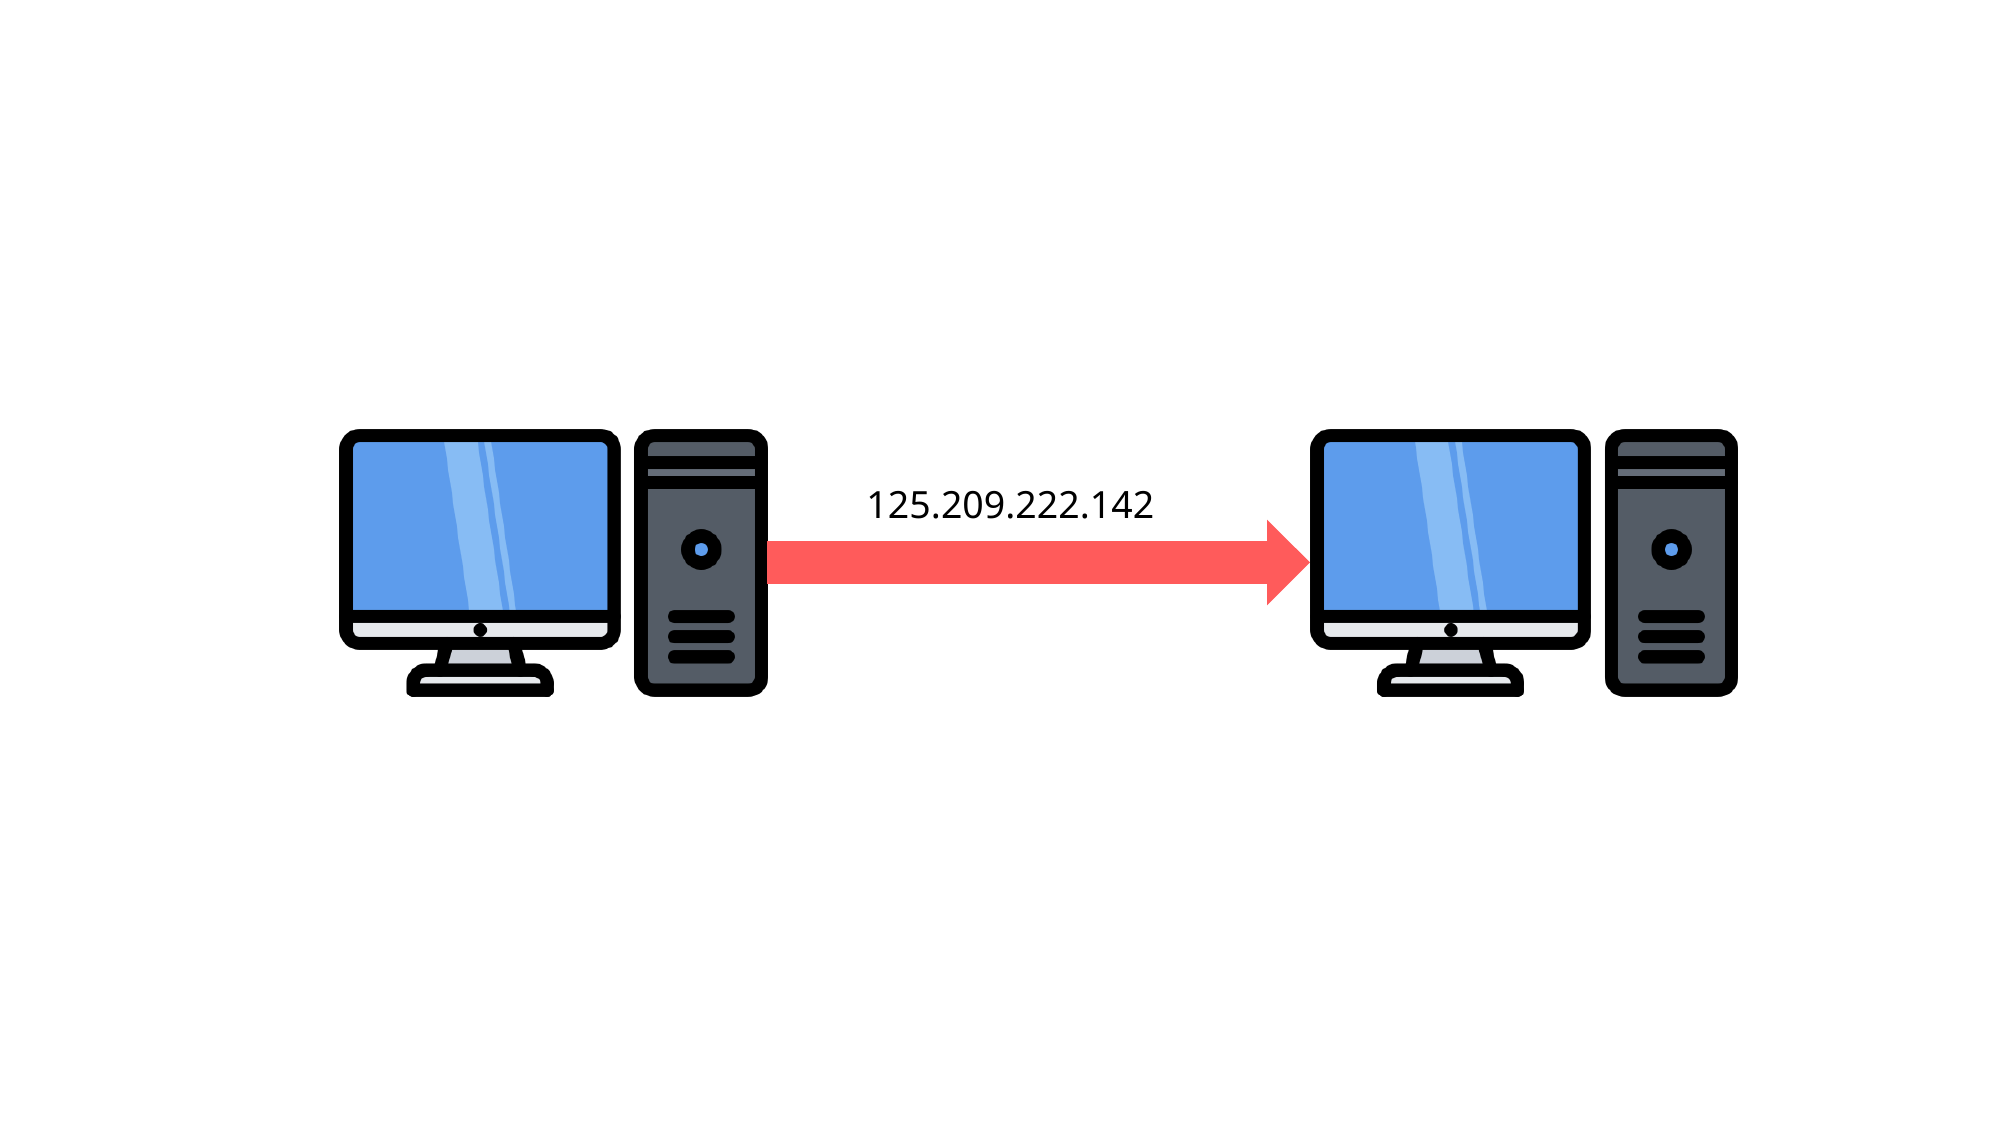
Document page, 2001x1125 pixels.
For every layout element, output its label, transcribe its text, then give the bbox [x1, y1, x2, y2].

picture [1309, 348, 1738, 777]
text_box [768, 517, 1309, 608]
text_box 125.209.222.142 [851, 473, 1170, 534]
picture [339, 348, 768, 777]
